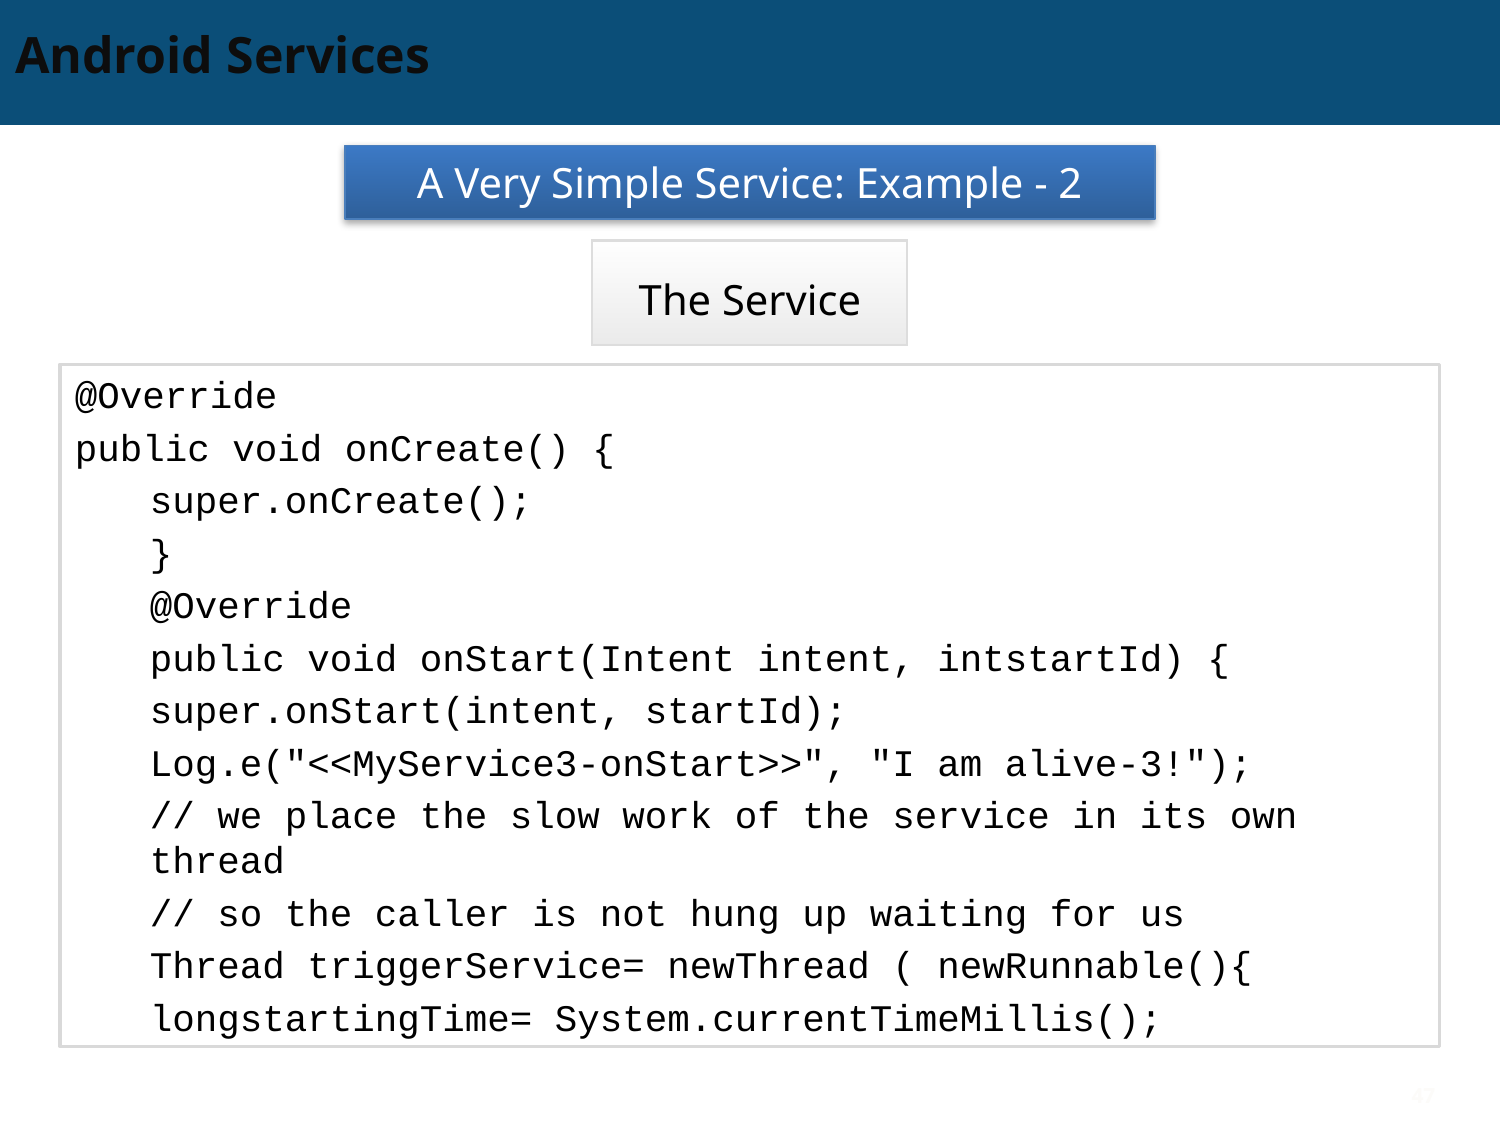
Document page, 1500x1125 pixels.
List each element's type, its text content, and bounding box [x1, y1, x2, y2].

title Android Services [0, 21, 1351, 86]
text_box A Very Simple Service: Example - 2 [344, 145, 1156, 220]
text_box @Override public void onCreate() { super.onCreate(); } @Override public void onStart(Intent intent, intstartId) { super.onStart(intent, startId); Log.e("<<MyService3-onStart>>", "I am alive-3!"); // we place the slow work of the service in its own thread // so the caller is not hung up waiting for us Thread triggerService= newThread ( newRunnable(){ longstartingTime= System.currentTimeMillis(); [59, 364, 1440, 1047]
text_box The Service [592, 240, 908, 346]
